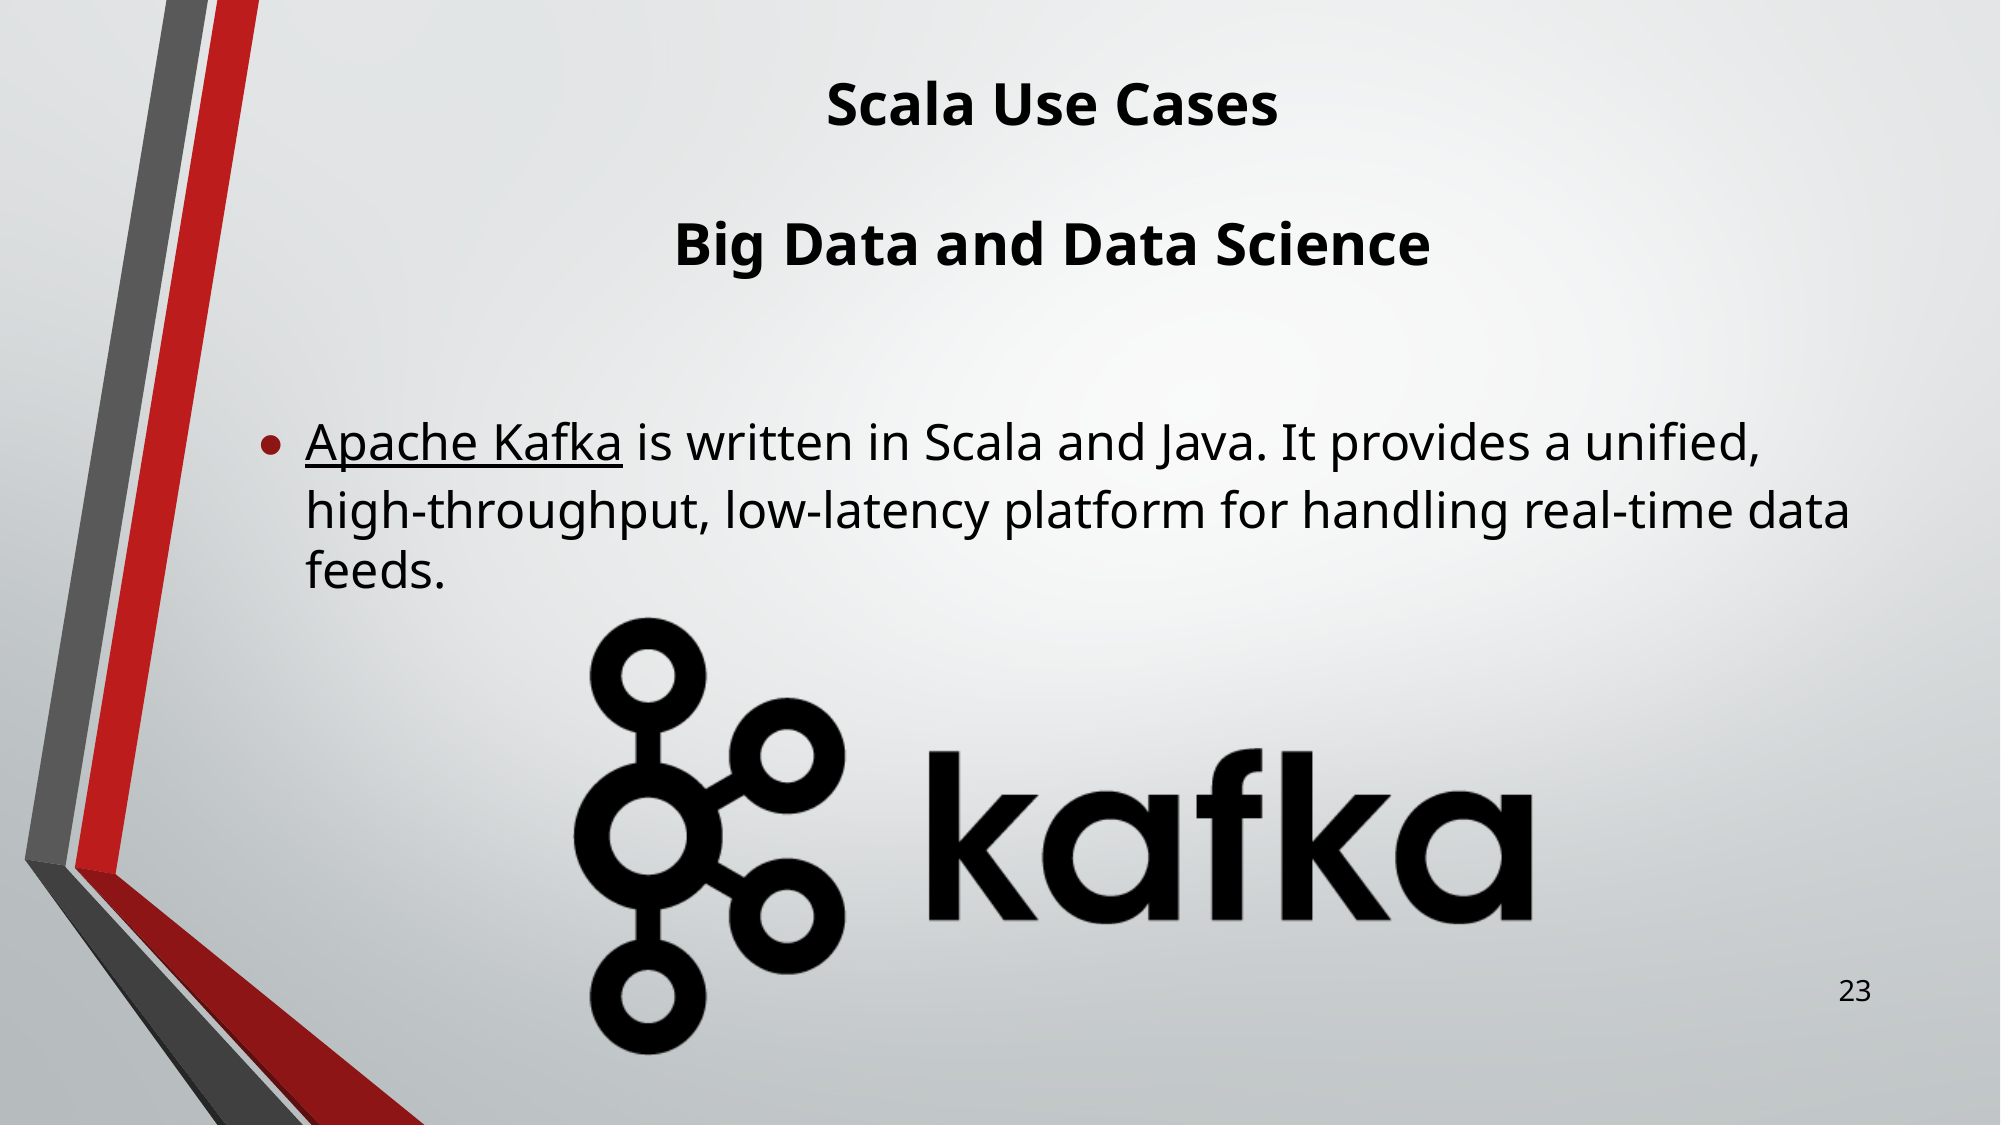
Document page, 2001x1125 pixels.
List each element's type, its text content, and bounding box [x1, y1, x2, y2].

picture [504, 548, 1602, 1125]
list Apache Kafka is written in Scala and Java. It provides a unified, high-throughput, low-latency platform for handling real-time data feeds. [243, 315, 1887, 694]
slide_number 22 [1796, 962, 1887, 1023]
title Scala Use Cases Big Data and Data Science [231, 28, 1875, 316]
